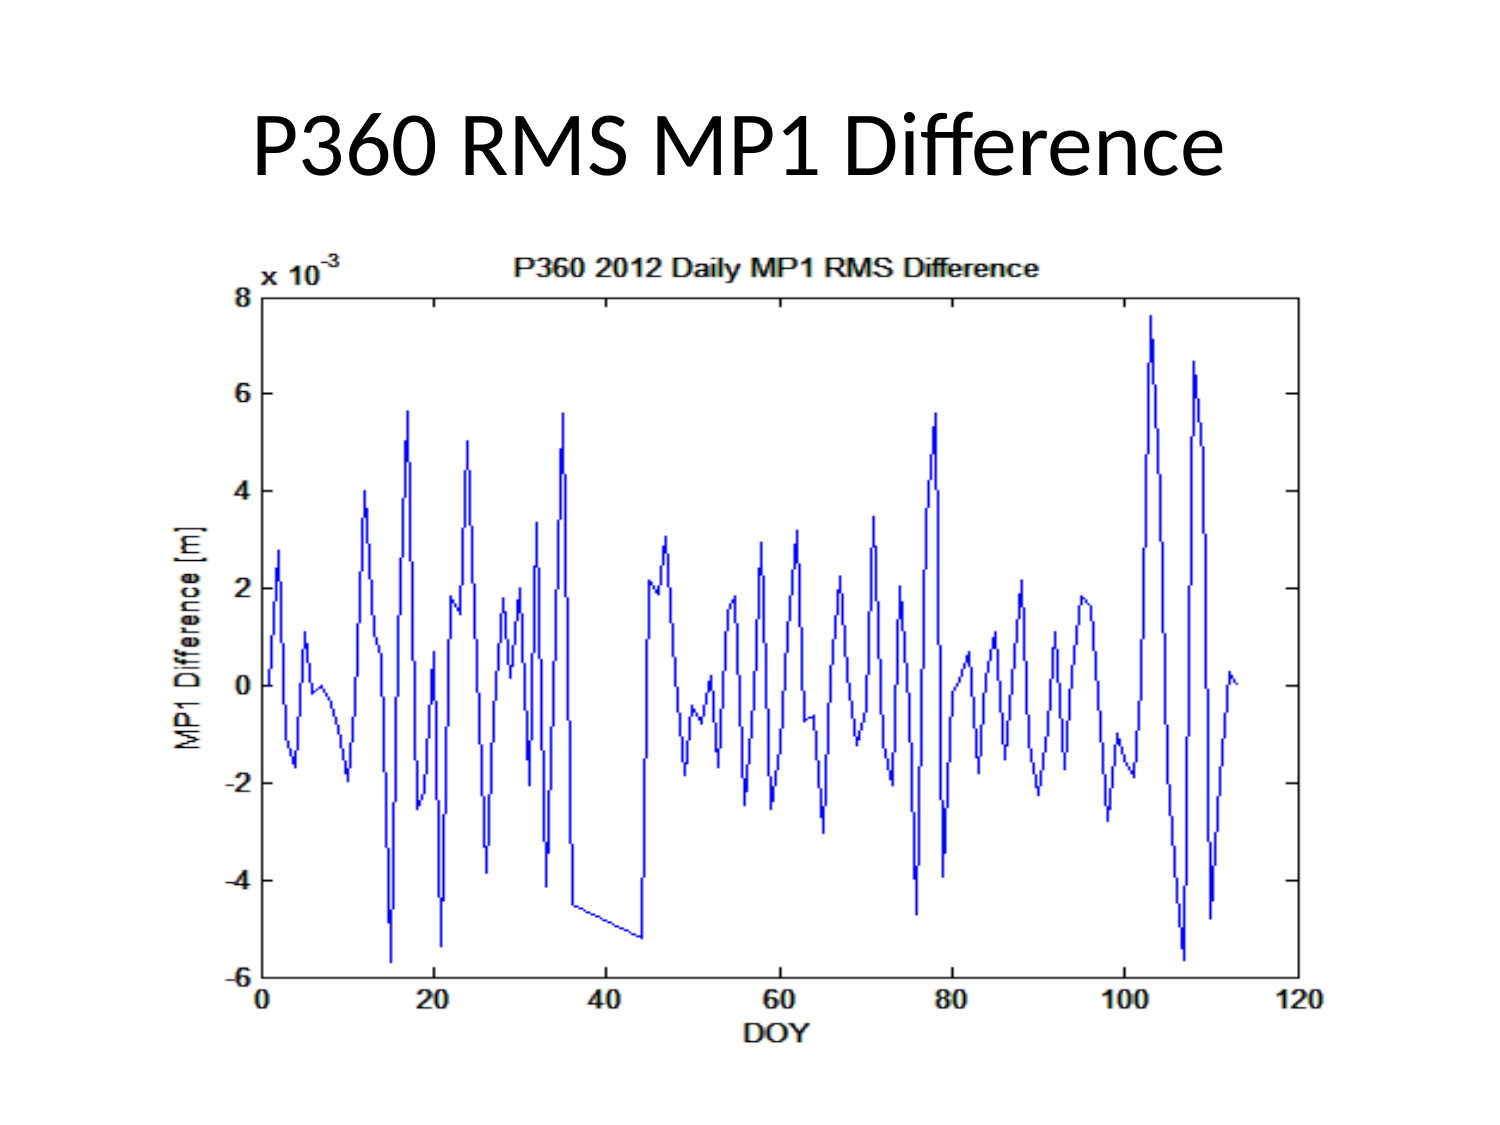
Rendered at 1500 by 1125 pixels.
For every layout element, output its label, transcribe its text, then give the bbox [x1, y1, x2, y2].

picture [87, 234, 1426, 1069]
title P360 RMS MP1 Difference [75, 45, 1425, 233]
